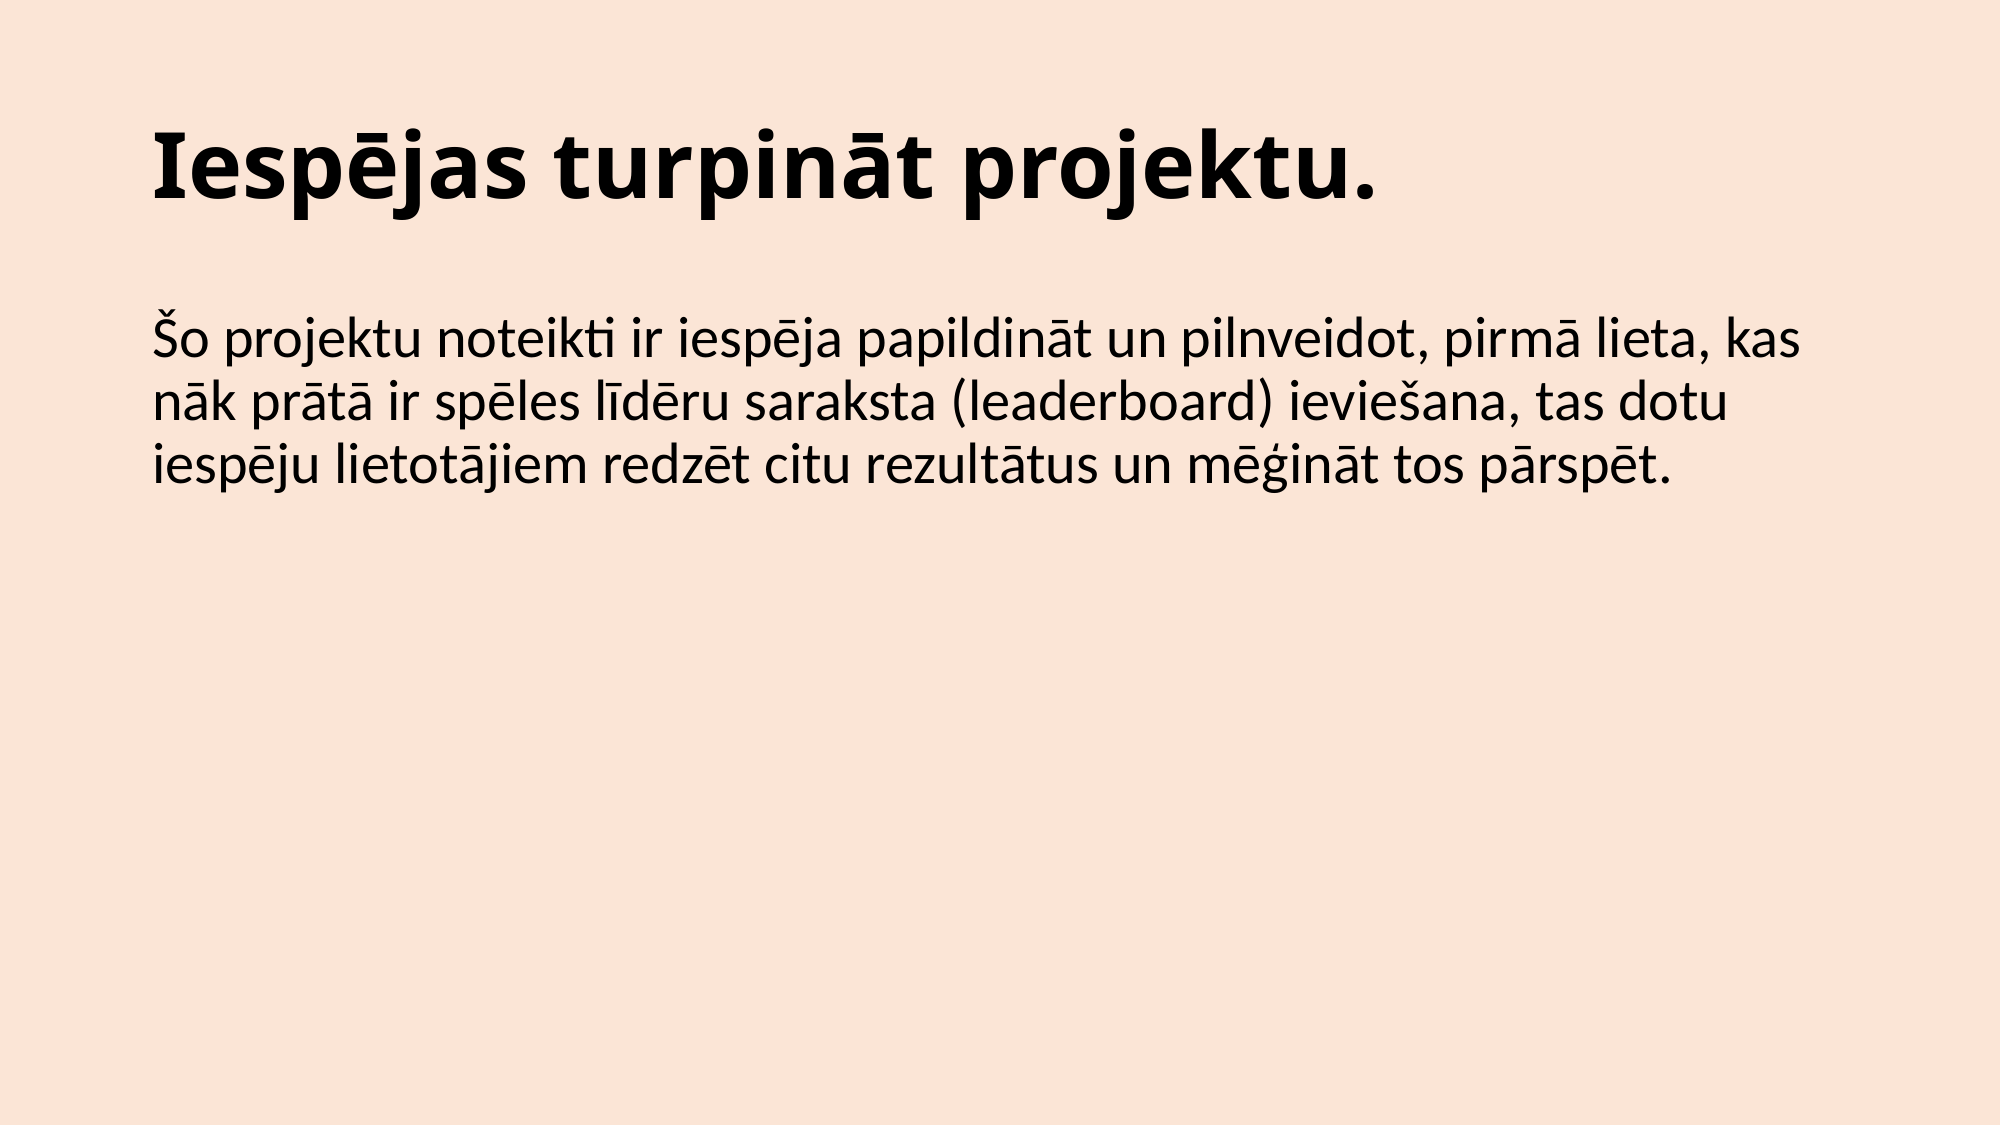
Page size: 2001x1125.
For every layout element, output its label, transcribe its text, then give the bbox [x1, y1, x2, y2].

list Šo projektu noteikti ir iespēja papildināt un pilnveidot, pirmā lieta, kas nāk prātā ir spēles līdēru saraksta (leaderboard) ieviešana, tas dotu iespēju lietotājiem redzēt citu rezultātus un mēģināt tos pārspēt. [137, 299, 1863, 1014]
title Iespējas turpināt projektu. [137, 59, 1863, 278]
